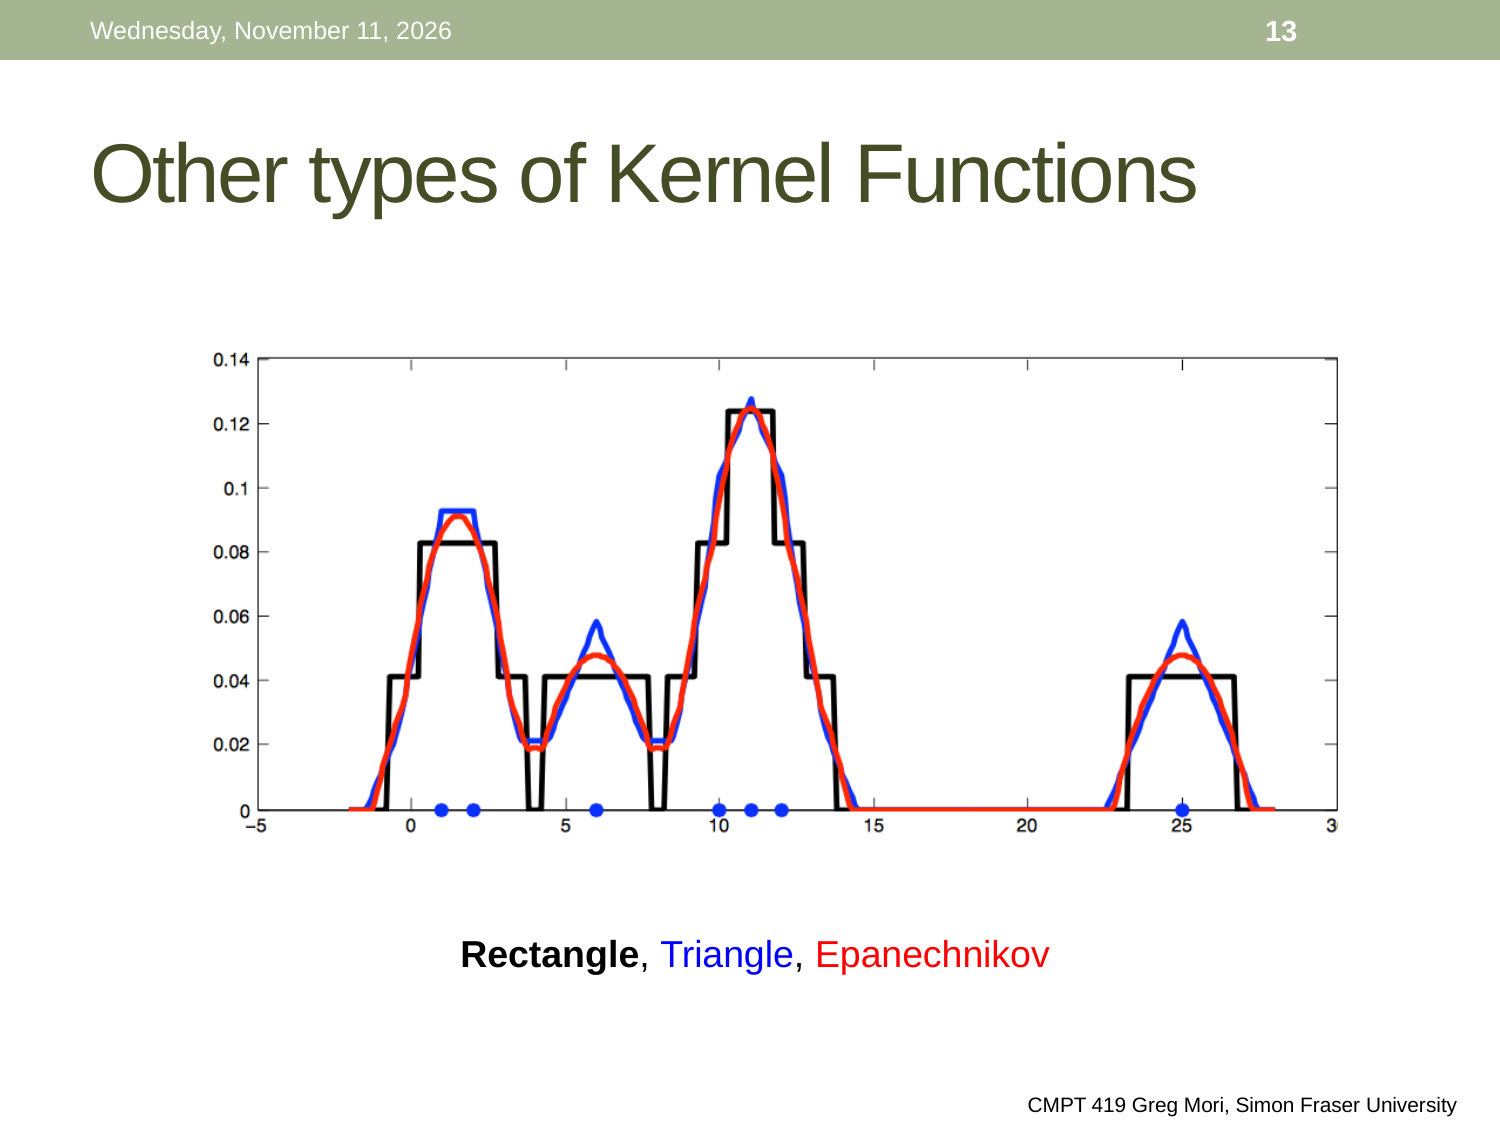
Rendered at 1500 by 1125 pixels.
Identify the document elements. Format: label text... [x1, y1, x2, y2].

slide_number 13 [1250, 3, 1425, 57]
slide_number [75, 3, 550, 57]
title Other types of Kernel Functions [75, 87, 1425, 250]
picture [152, 320, 1372, 863]
text_box Rectangle, Triangle, Epanechnikov [446, 922, 1065, 982]
text_box CMPT 419 Greg Mori, Simon Fraser University [1012, 1084, 1500, 1125]
